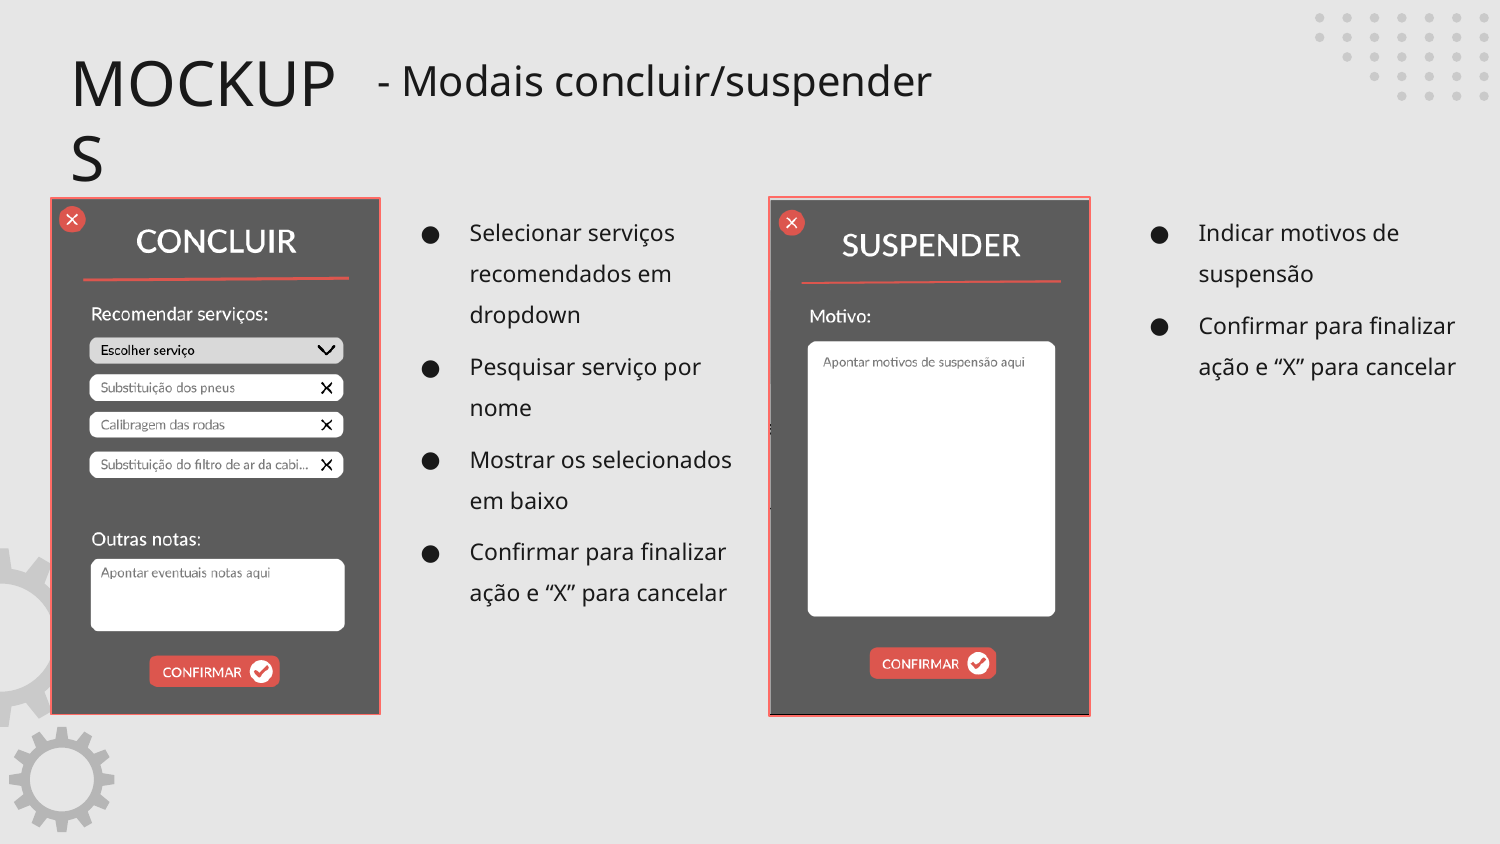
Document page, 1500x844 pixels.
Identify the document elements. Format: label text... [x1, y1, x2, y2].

text_box - Modais concluir/suspender [362, 39, 1397, 120]
picture [769, 197, 1090, 716]
picture [51, 198, 380, 715]
text_box Selecionar serviços recomendados em dropdown Pesquisar serviço por nome Mostrar os selecionados em baixo Confirmar para finalizar ação e “X” para cancelar [379, 189, 757, 773]
title MOCKUPS [55, 29, 376, 131]
text_box Indicar motivos de suspensão Confirmar para finalizar ação e “X” para cancelar [1108, 189, 1486, 773]
